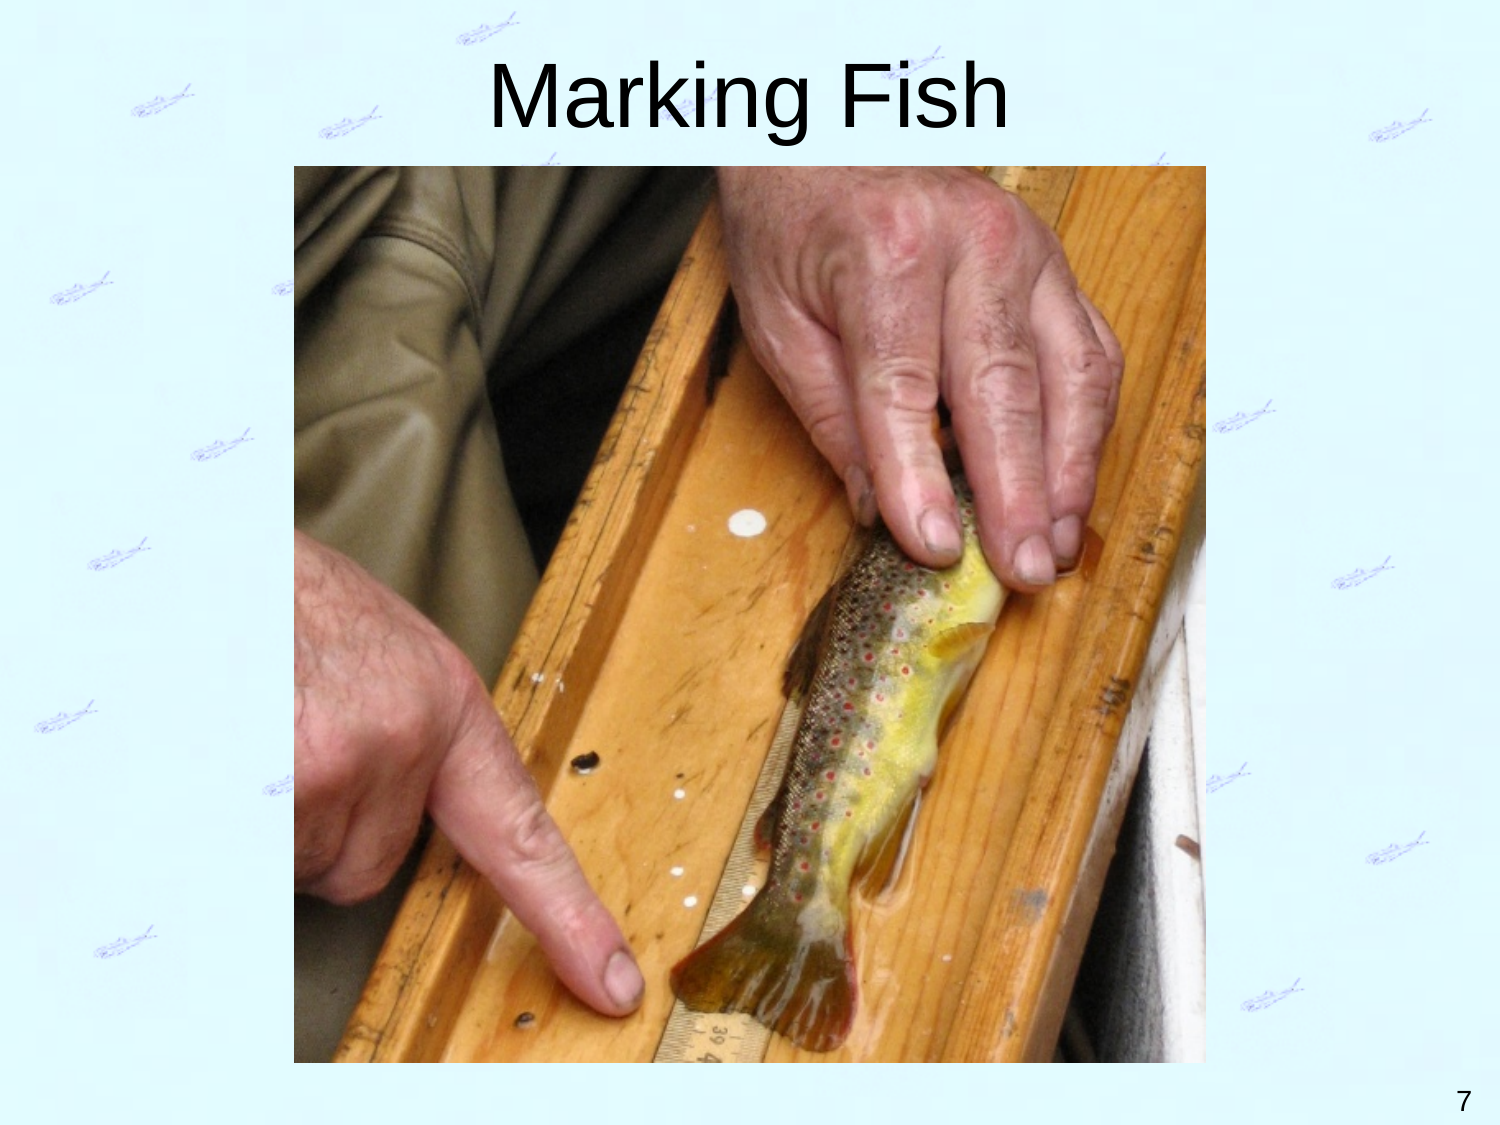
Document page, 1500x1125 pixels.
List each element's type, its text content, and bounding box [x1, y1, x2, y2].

slide_number 7 [1387, 1074, 1488, 1125]
title Marking Fish [10, 19, 1490, 163]
picture [0, 0, 1500, 1125]
